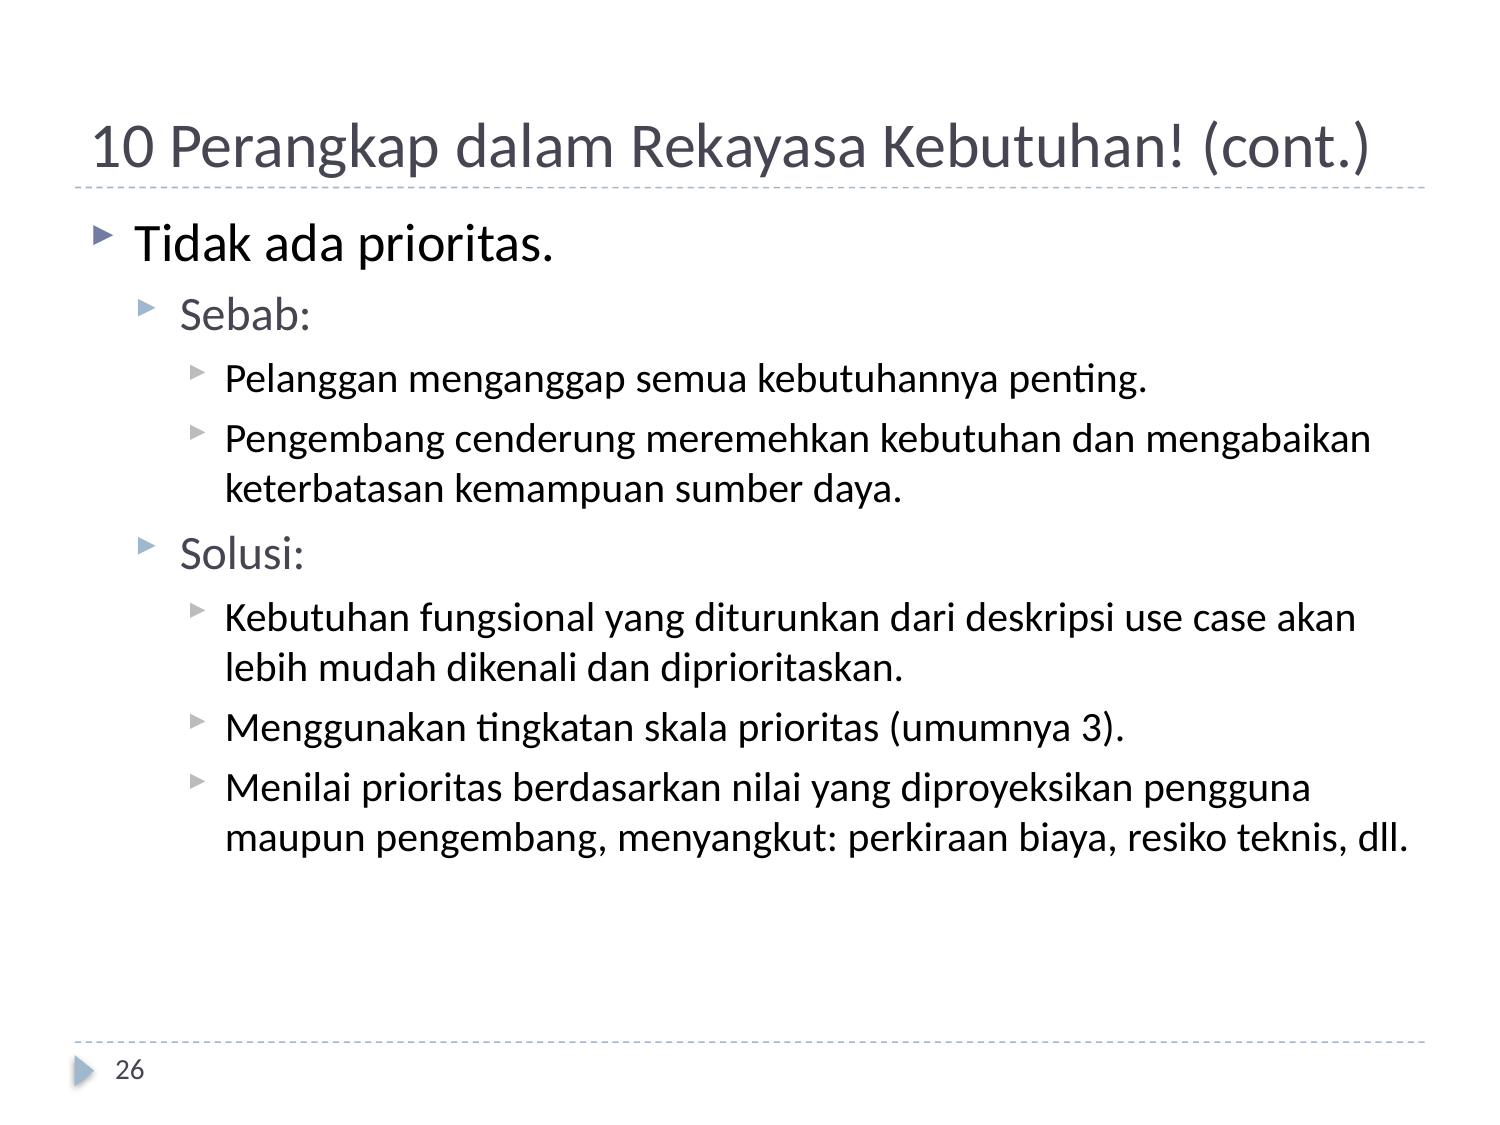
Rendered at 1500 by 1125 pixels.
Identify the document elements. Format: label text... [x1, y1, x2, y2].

list Tidak ada prioritas. Sebab: Pelanggan menganggap semua kebutuhannya penting. Pengembang cenderung meremehkan kebutuhan dan mengabaikan keterbatasan kemampuan sumber daya. Solusi: Kebutuhan fungsional yang diturunkan dari deskripsi use case akan lebih mudah dikenali dan diprioritaskan. Menggunakan tingkatan skala prioritas (umumnya 3). Menilai prioritas berdasarkan nilai yang diproyeksikan pengguna maupun pengembang, menyangkut: perkiraan biaya, resiko teknis, dll. [75, 200, 1425, 1010]
title 10 Perangkap dalam Rekayasa Kebutuhan! (cont.) [75, 24, 1425, 188]
slide_number 26 [100, 1042, 426, 1103]
